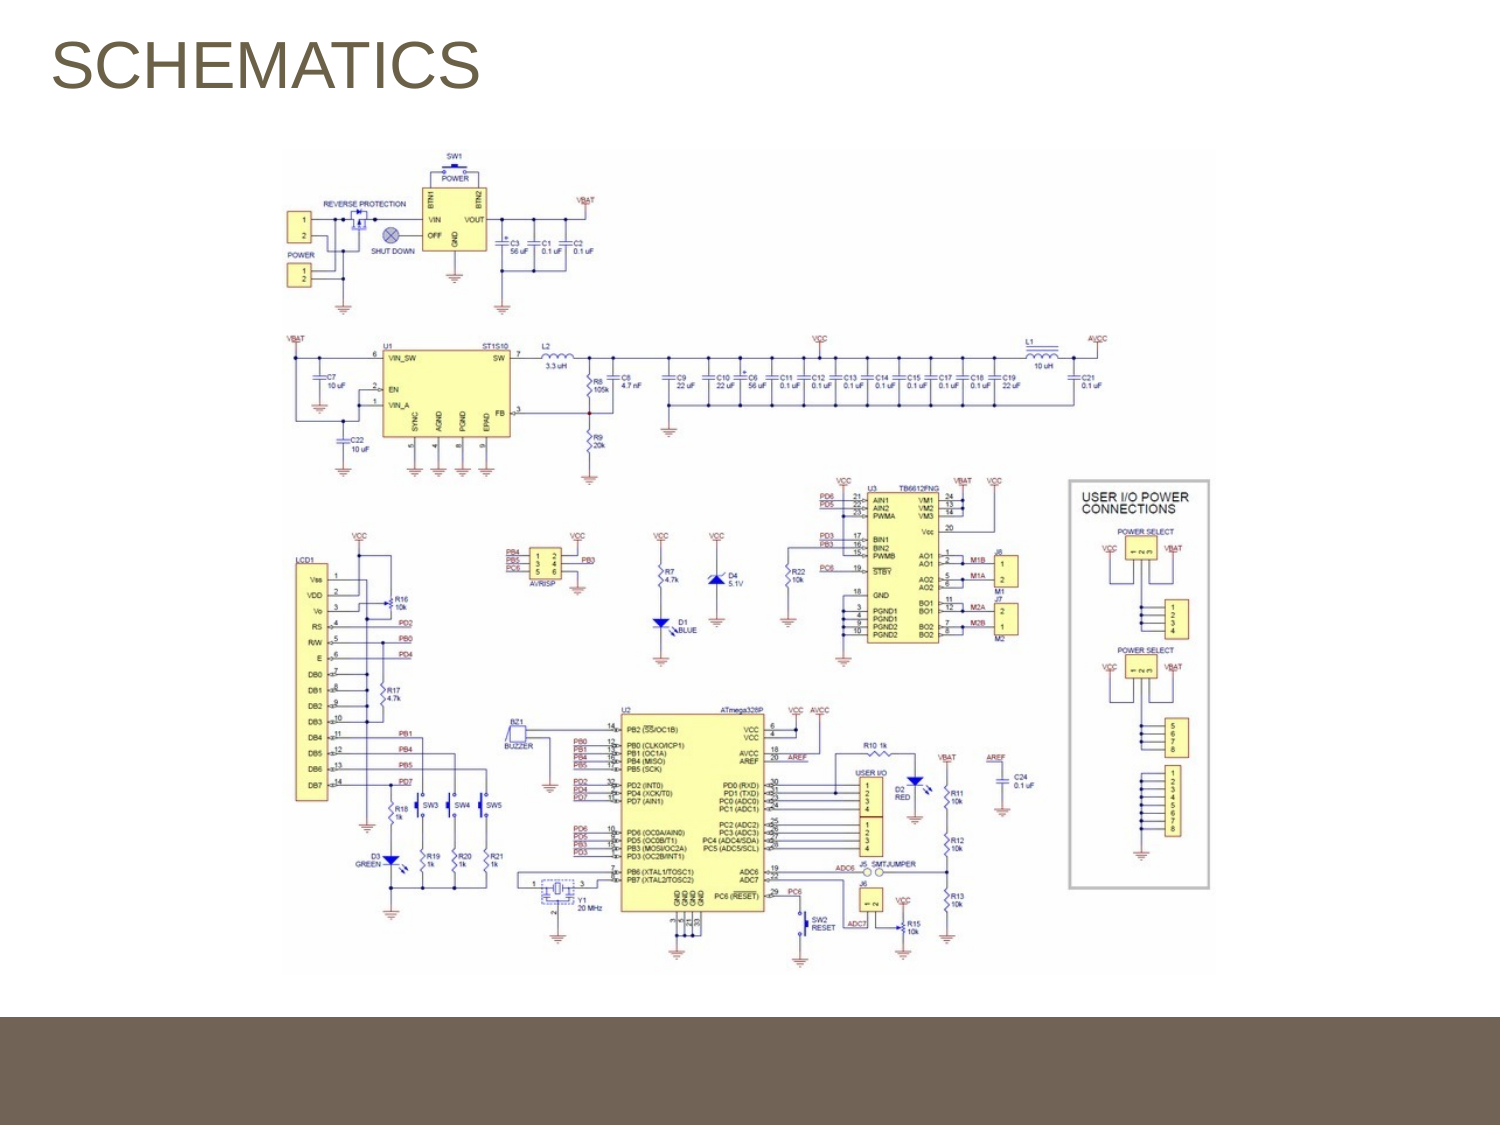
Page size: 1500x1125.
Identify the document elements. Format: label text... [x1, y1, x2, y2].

title SCHEMATICS [35, 11, 1386, 112]
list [282, 149, 1216, 976]
